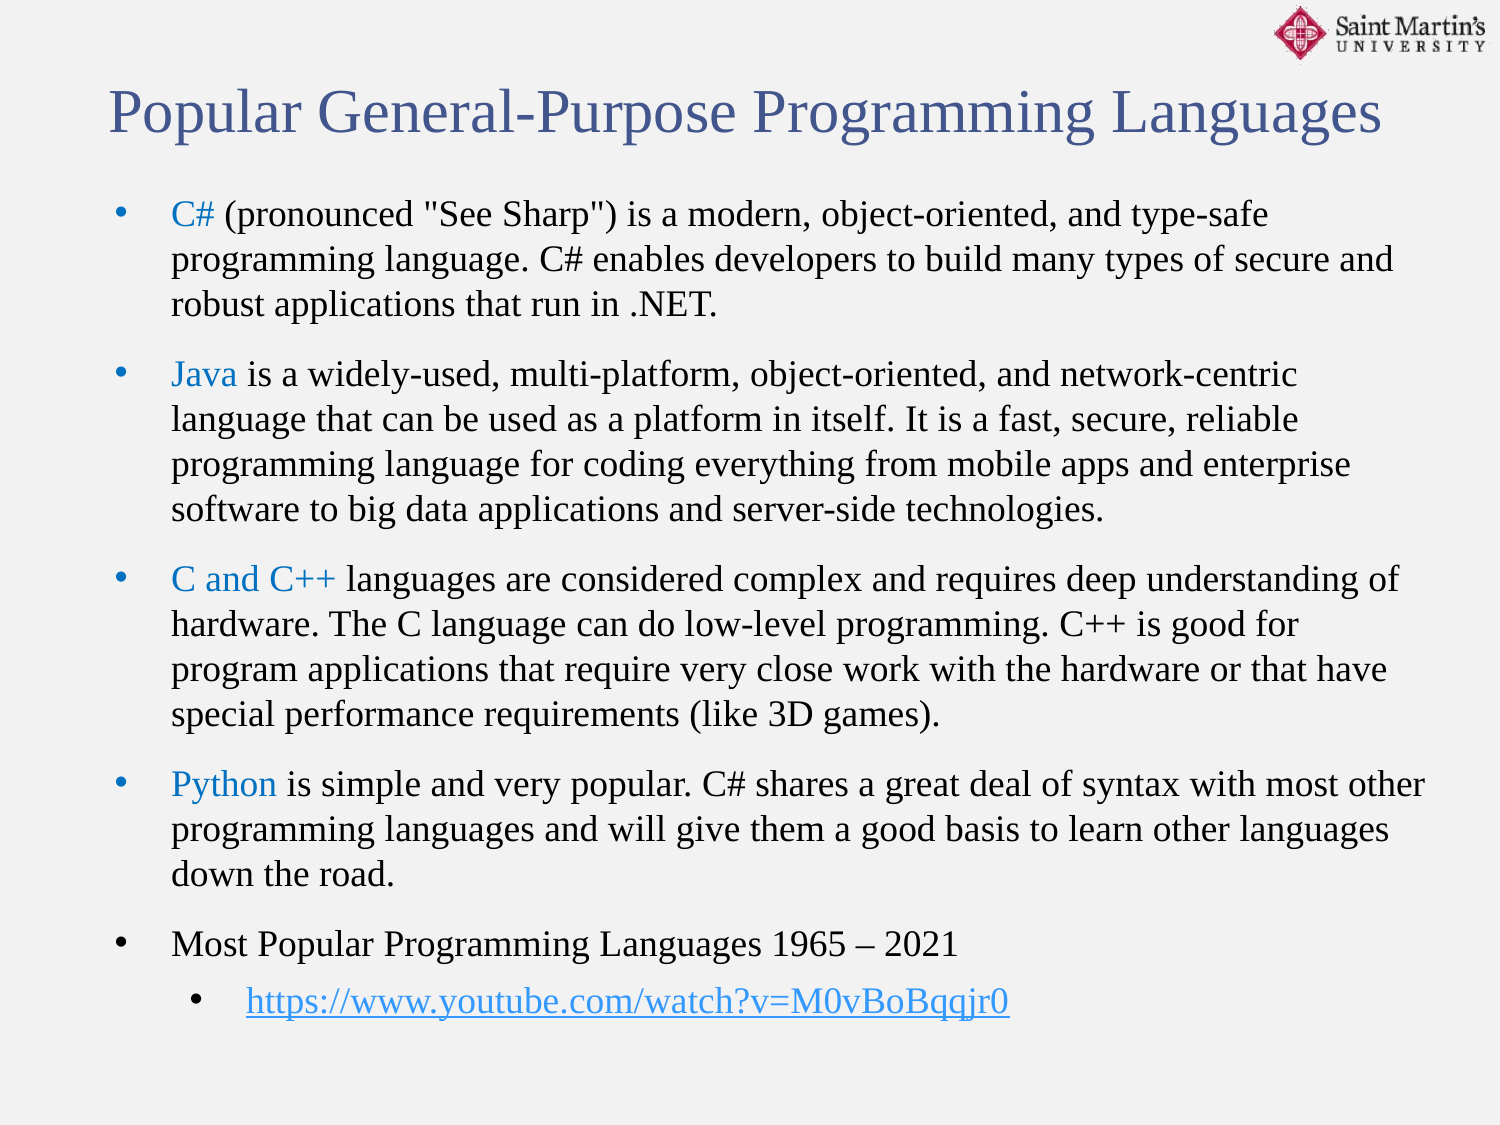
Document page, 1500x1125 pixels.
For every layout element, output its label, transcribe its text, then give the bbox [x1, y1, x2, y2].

text_box Popular General-Purpose Programming Languages [62, 62, 1430, 238]
picture [1264, 0, 1500, 65]
text_box C# (pronounced "See Sharp") is a modern, object-oriented, and type-safe programming language. C# enables developers to build many types of secure and robust applications that run in .NET. Java is a widely-used, multi-platform, object-oriented, and network-centric language that can be used as a platform in itself. It is a fast, secure, reliable programming language for coding everything from mobile apps and enterprise software to big data applications and server-side technologies. C and C++ languages are considered complex and requires deep understanding of hardware. The C language can do low-level programming. C++ is good for program applications that require very close work with the hardware or that have special performance requirements (like 3D games). Python is simple and very popular. C# shares a great deal of syntax with most other programming languages and will give them a good basis to learn other languages down the road. Most Popular Programming Languages 1965 – 2021 https://www.youtube.com/watch?v=M0vBoBqqjr0 [99, 181, 1450, 1029]
